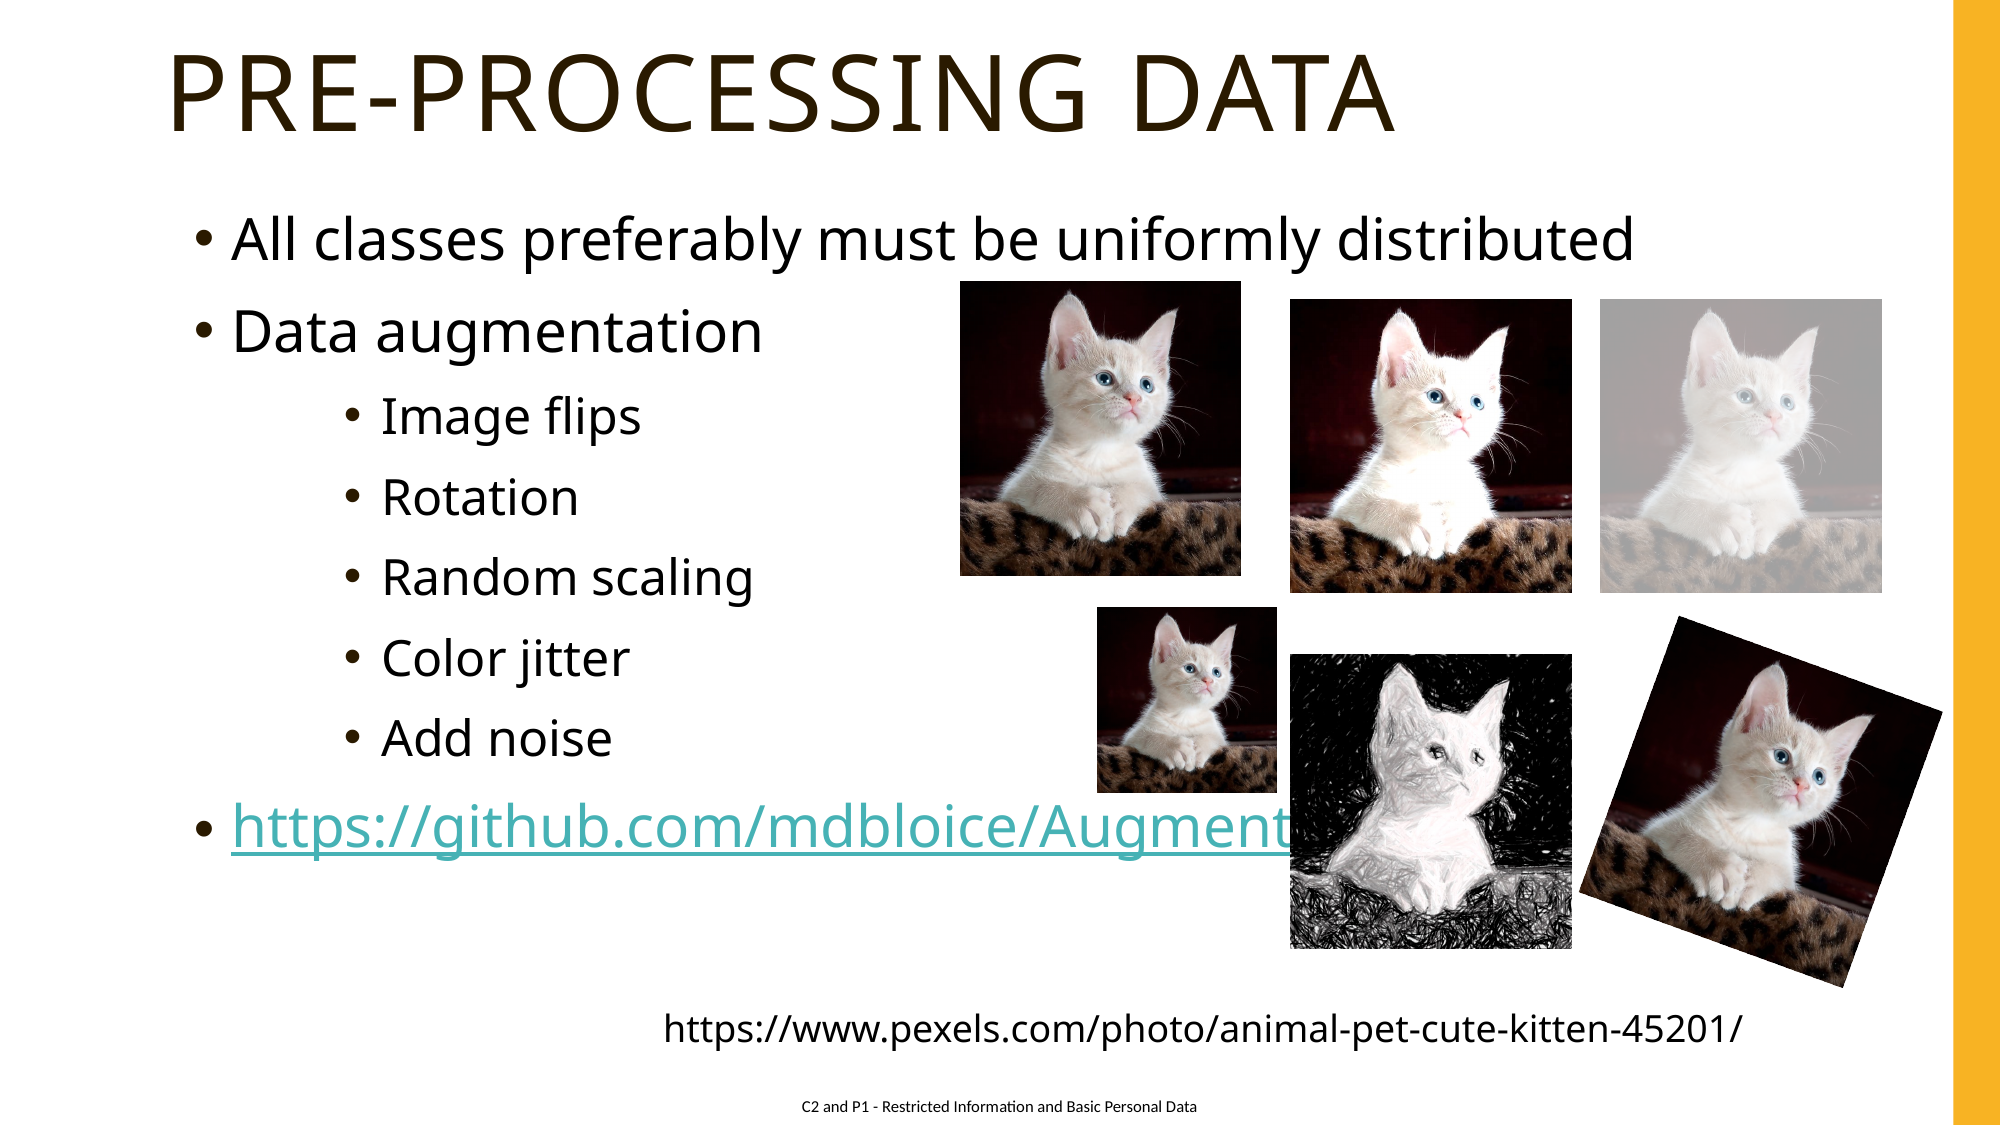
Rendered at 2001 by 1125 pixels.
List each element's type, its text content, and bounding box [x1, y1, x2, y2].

picture [1579, 616, 1942, 988]
picture [959, 281, 1241, 576]
list All classes preferably must be uniformly distributed Data augmentation Image flips Rotation Random scaling Color jitter Add noise https://github.com/mdbloice/Augmentor [178, 187, 1806, 999]
picture [1097, 607, 1277, 793]
text_box https://www.pexels.com/photo/animal-pet-cute-kitten-45201/ [648, 998, 1759, 1058]
picture [1290, 299, 1572, 593]
title Pre-processing data [149, 32, 1849, 250]
picture [1290, 654, 1572, 949]
picture [1600, 299, 1882, 593]
